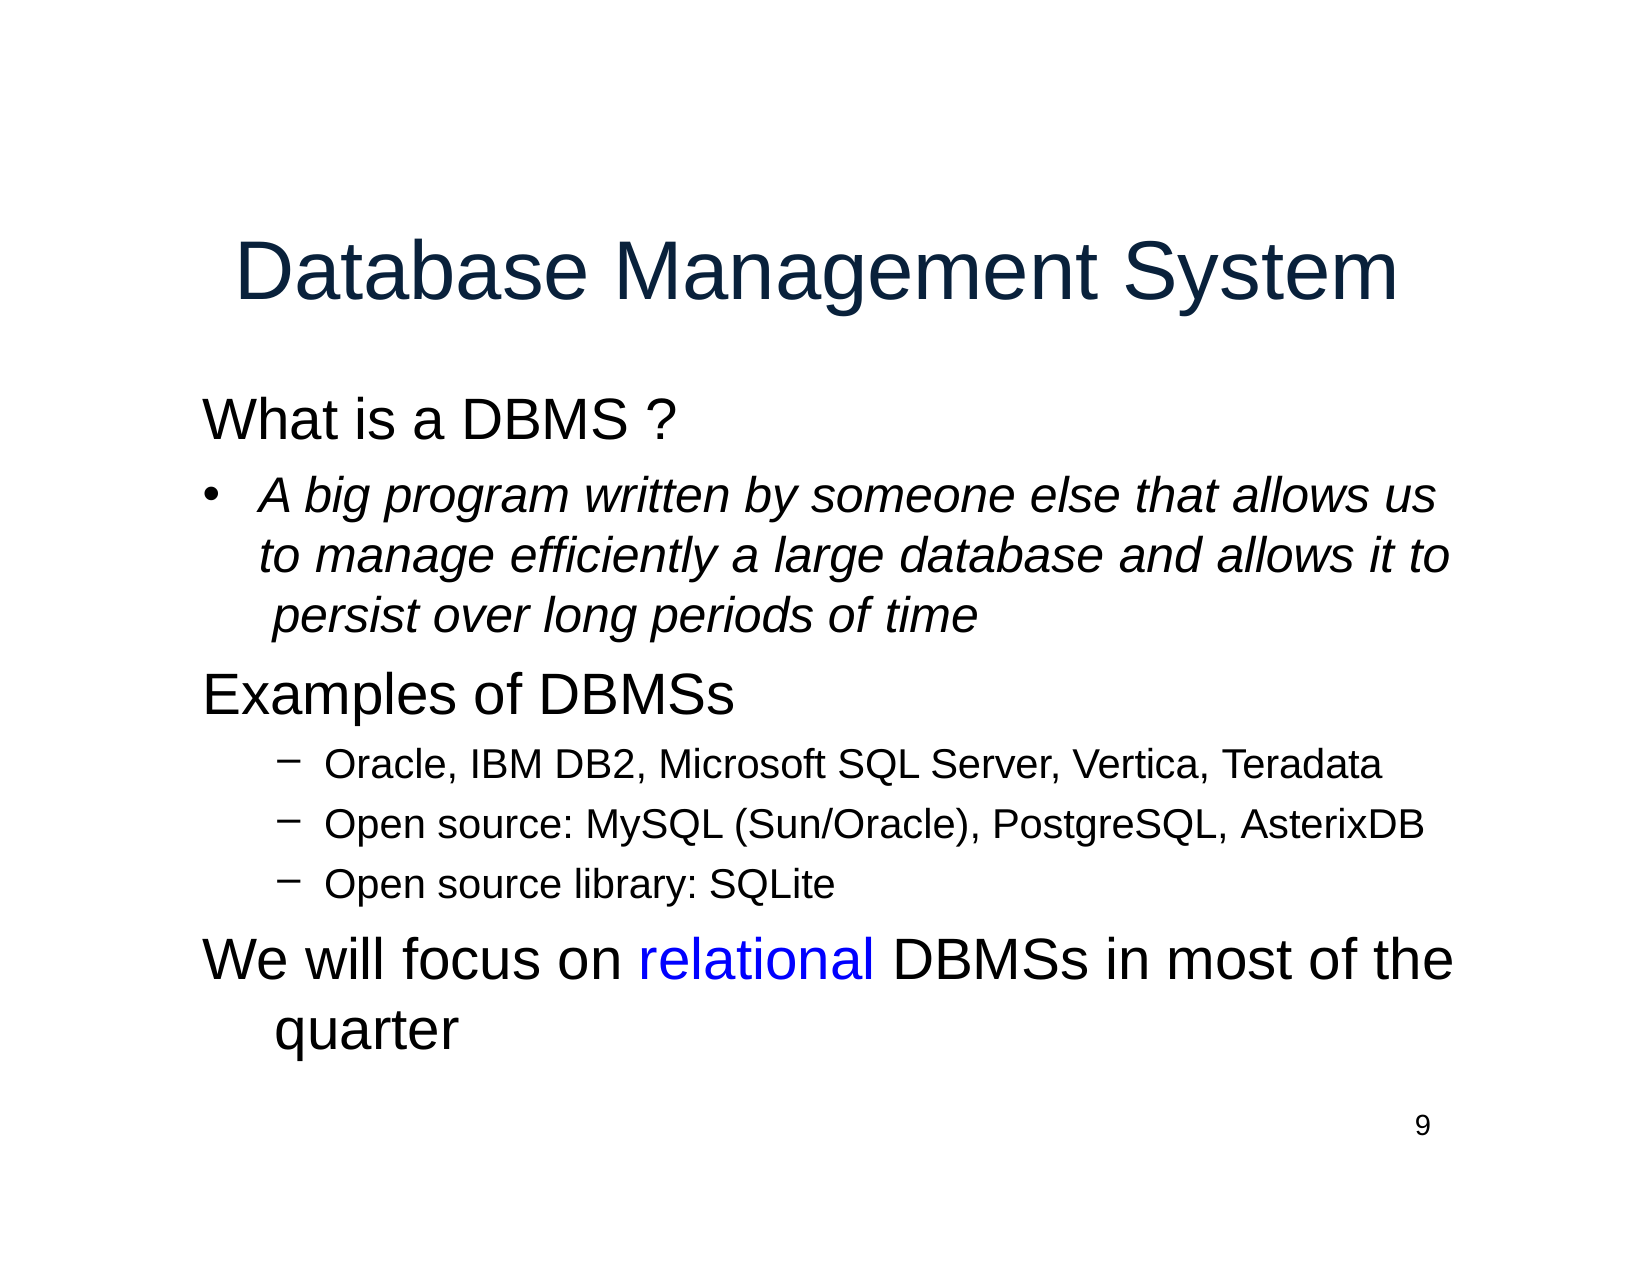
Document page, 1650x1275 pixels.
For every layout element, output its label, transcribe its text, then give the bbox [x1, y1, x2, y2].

slide_number 9 [1408, 1107, 1454, 1275]
title Database Management System [232, 214, 1405, 430]
text_box What is a DBMS ? A big program written by someone else that allows us to manage efficiently a large database and allows it to persist over long periods of time Examples of DBMSs Oracle, IBM DB2, Microsoft SQL Server, Vertica, Teradata Open source: MySQL (Sun/Oracle), PostgreSQL, AsterixDB Open source library: SQLite We will focus on relational DBMSs in most of the quarter [200, 364, 1461, 1061]
